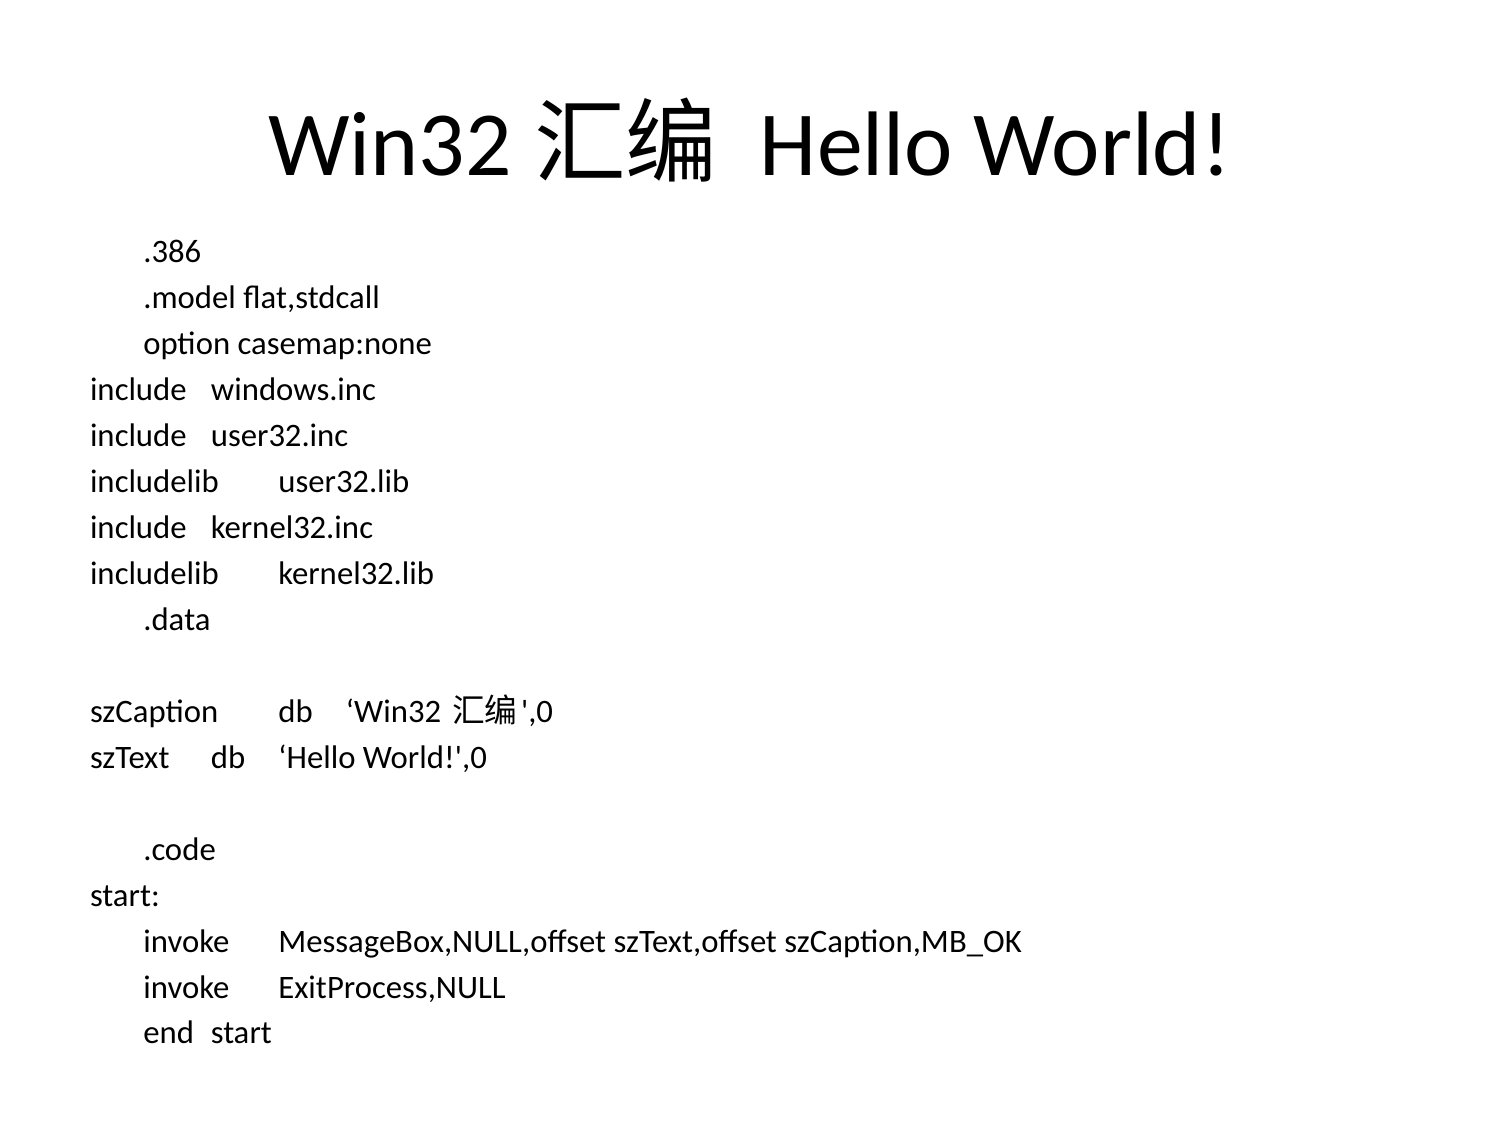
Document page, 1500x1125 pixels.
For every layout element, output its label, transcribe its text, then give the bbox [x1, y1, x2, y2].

title Win32汇编 Hello World! [75, 45, 1425, 222]
list .386 .model flat,stdcall option casemap:none include windows.inc include user32.inc includelib user32.lib include kernel32.inc includelib kernel32.lib .data szCaption db ‘Win32 汇编',0 szText db ‘Hello World!',0 .code start: invoke MessageBox,NULL,offset szText,offset szCaption,MB_OK invoke ExitProcess,NULL end start [75, 222, 1425, 1067]
